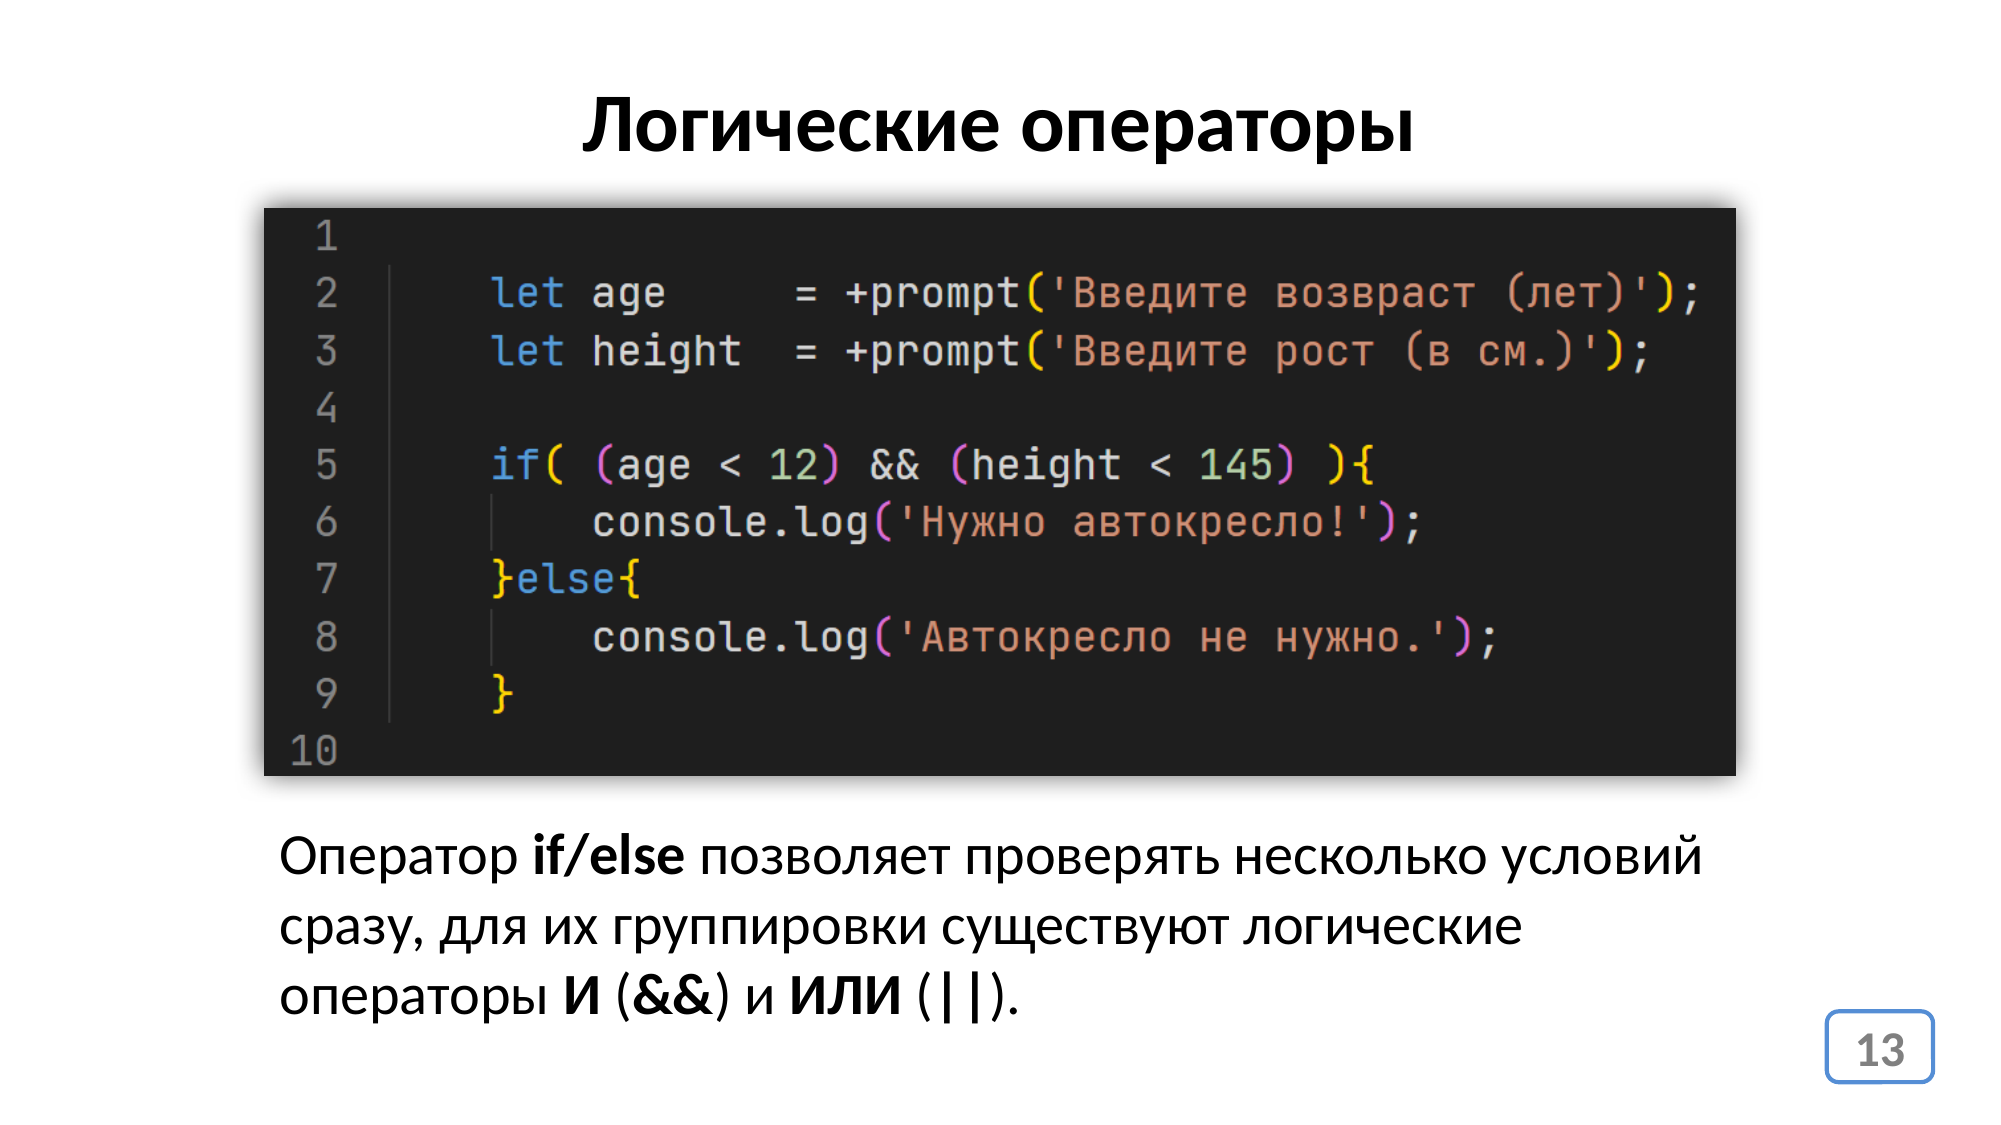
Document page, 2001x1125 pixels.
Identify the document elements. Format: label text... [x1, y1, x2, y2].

picture [264, 207, 1736, 777]
text_box 13 [1824, 1009, 1936, 1085]
title Логические операторы [0, 54, 2000, 183]
text_box Оператор if/else позволяет проверять несколько условий сразу, для их группировки существуют логические операторы И (&&) и ИЛИ (||). [264, 809, 1736, 1034]
